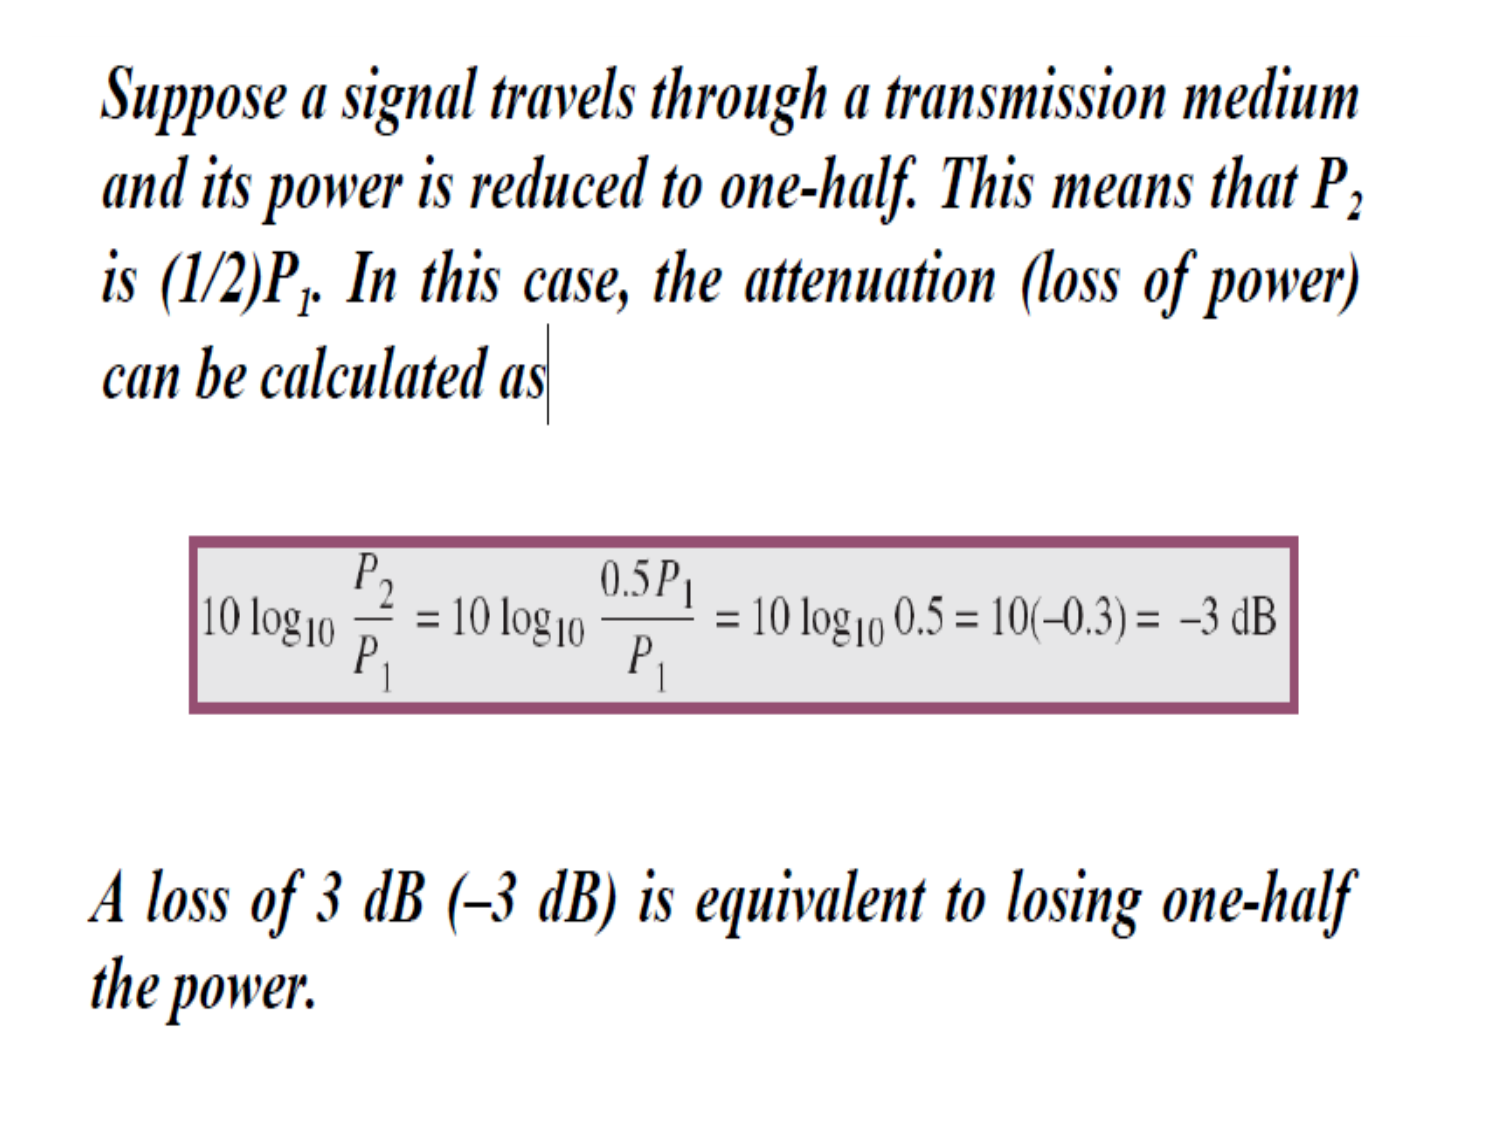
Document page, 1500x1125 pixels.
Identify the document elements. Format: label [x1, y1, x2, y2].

picture [32, 34, 1430, 1055]
